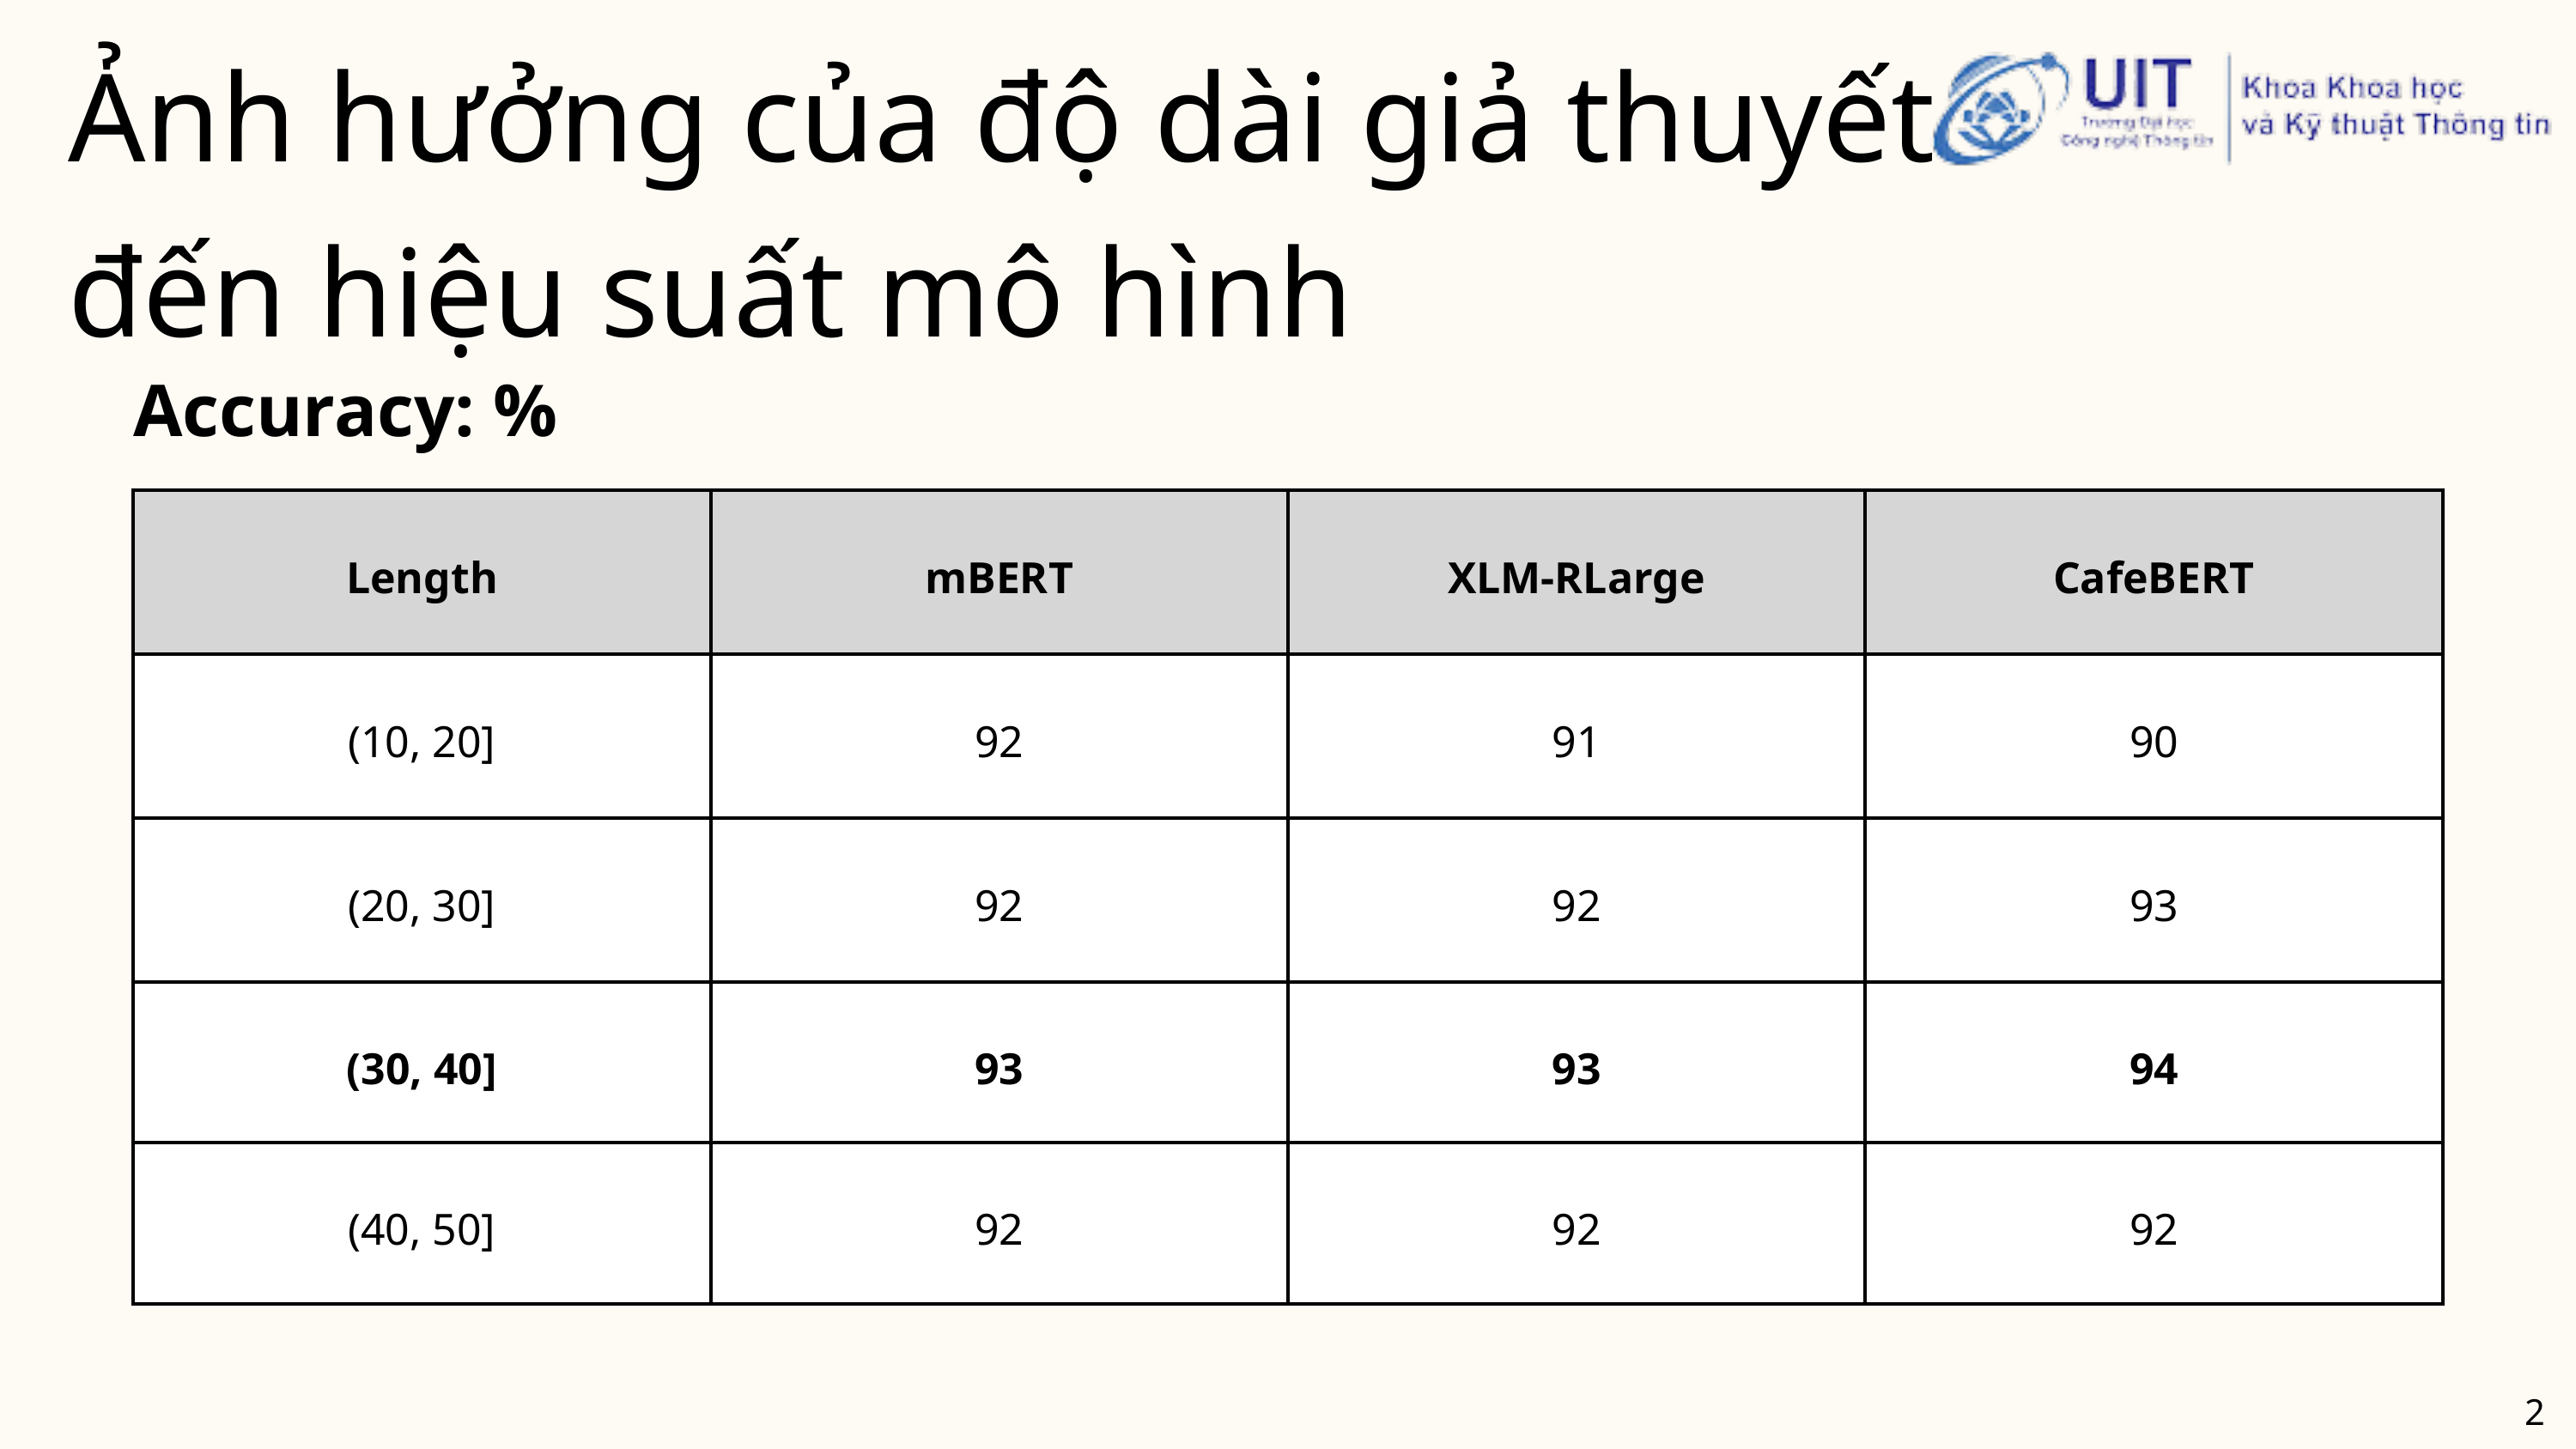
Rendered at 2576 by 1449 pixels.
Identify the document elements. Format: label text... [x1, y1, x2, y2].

table_cell 93 [1867, 820, 2441, 980]
table_cell (20, 30] [135, 820, 709, 980]
table_header Length [135, 492, 709, 652]
table_cell 92 [1290, 1144, 1863, 1302]
table_cell 93 [713, 984, 1286, 1141]
table_cell 92 [713, 1144, 1286, 1302]
table_cell 93 [1290, 984, 1863, 1141]
table_cell 92 [713, 656, 1286, 816]
table_cell (10, 20] [135, 656, 709, 816]
table_header mBERT [713, 492, 1286, 652]
table_cell (40, 50] [135, 1144, 709, 1302]
text_box Accuracy: % [133, 348, 588, 518]
text_box Ảnh hưởng của độ dài giả thuyết đến hiệu suất mô hình [68, 11, 2123, 362]
table_header XLM-RLarge [1290, 492, 1863, 652]
table_cell 92 [1867, 1144, 2441, 1302]
table_cell 92 [713, 820, 1286, 980]
table_cell 90 [1867, 656, 2441, 816]
table_cell 92 [1290, 820, 1863, 980]
text_box 20 [2524, 1373, 2546, 1449]
text_box [1902, 0, 2576, 205]
table_cell 91 [1290, 656, 1863, 816]
table_cell 94 [1867, 984, 2441, 1141]
table_cell (30, 40] [135, 984, 709, 1141]
table_header CafeBERT [1867, 492, 2441, 652]
